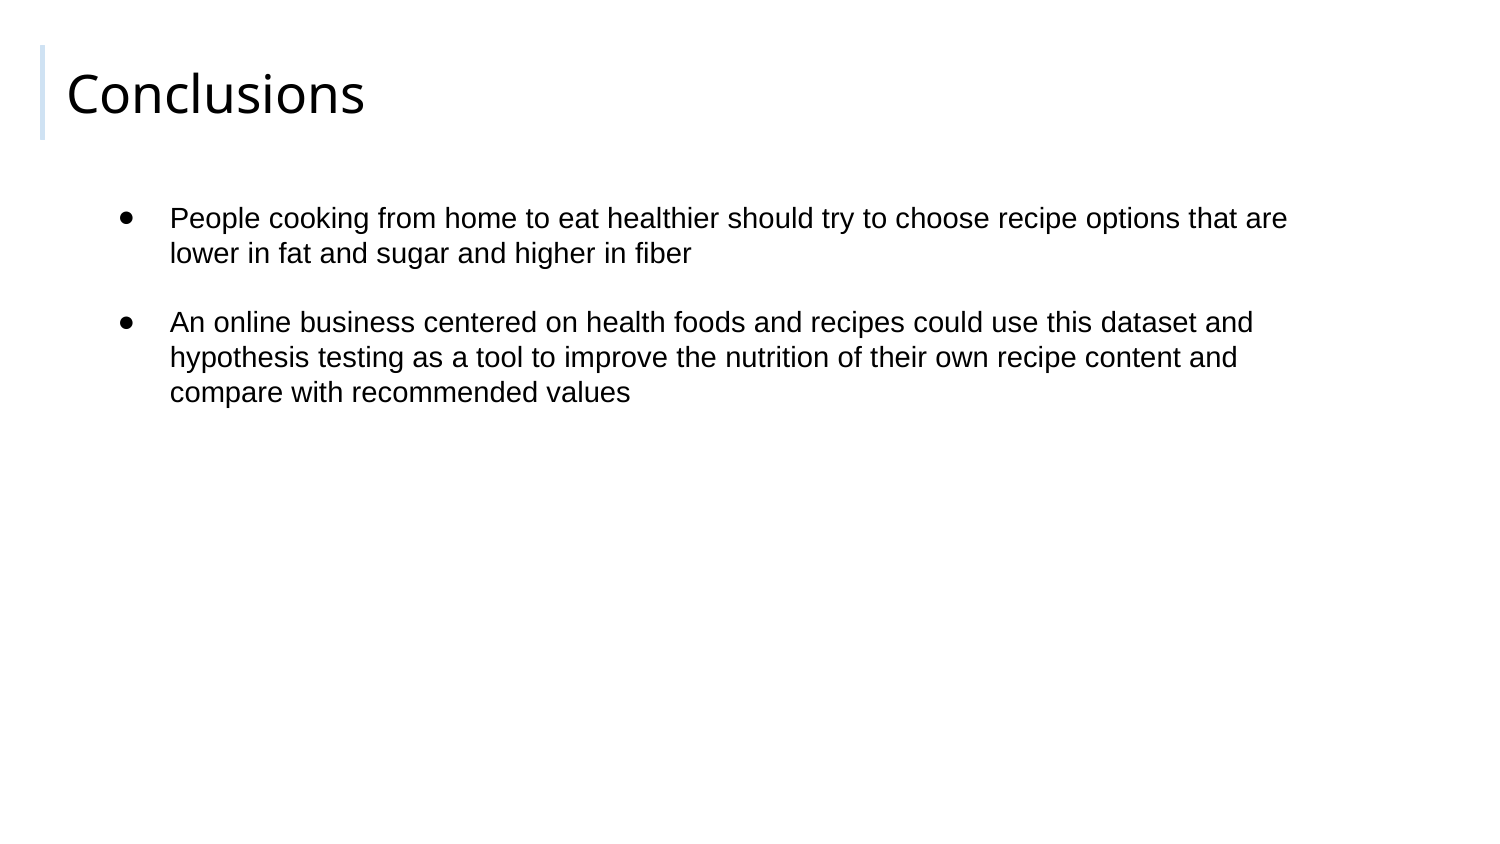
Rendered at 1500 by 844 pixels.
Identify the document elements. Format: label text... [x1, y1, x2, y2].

title Conclusions [51, 45, 1449, 140]
text_box People cooking from home to eat healthier should try to choose recipe options that are lower in fat and sugar and higher in fiber An online business centered on health foods and recipes could use this dataset and hypothesis testing as a tool to improve the nutrition of their own recipe content and compare with recommended values [79, 183, 1321, 424]
text_box [40, 45, 45, 140]
